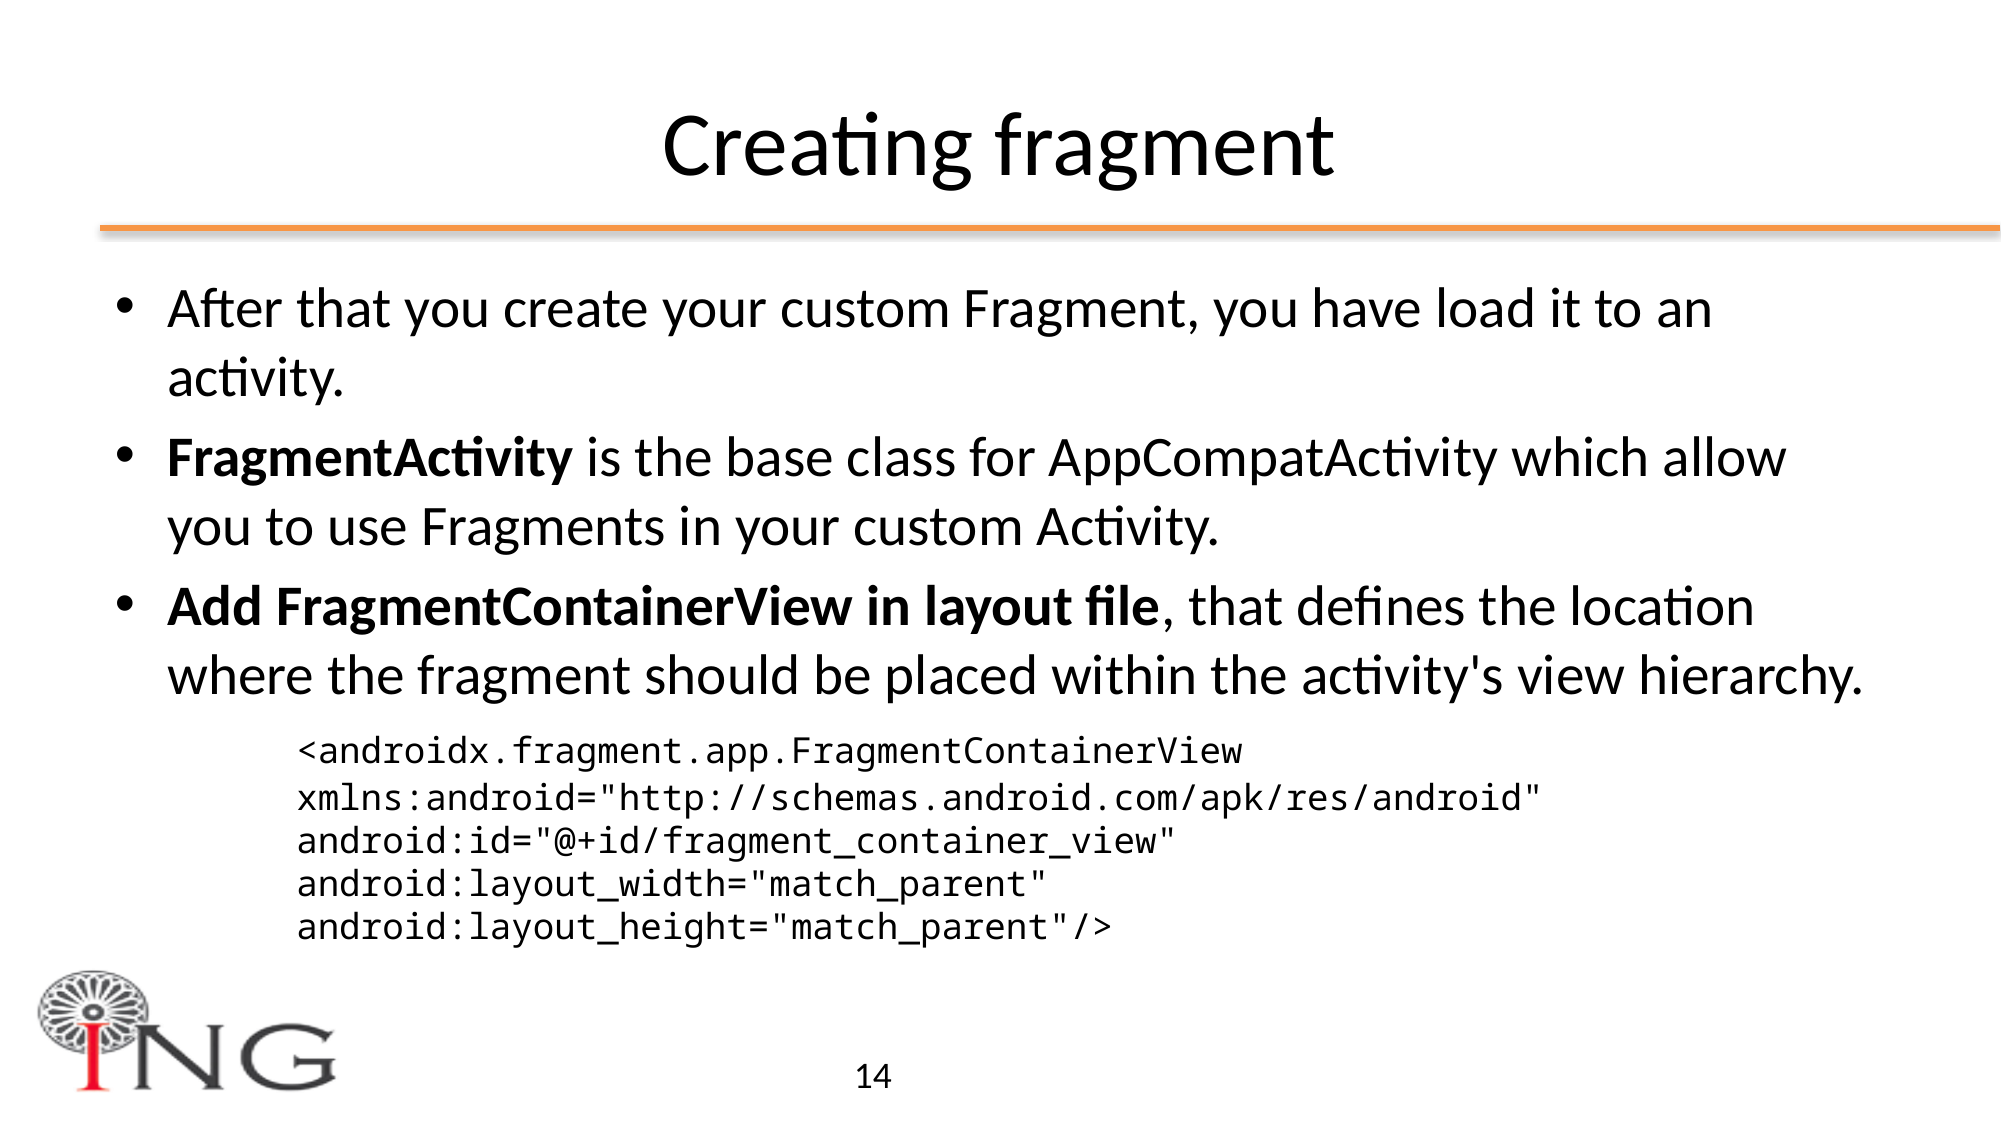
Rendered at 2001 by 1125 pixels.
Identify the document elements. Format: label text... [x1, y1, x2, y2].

slide_number 14 [839, 1043, 1900, 1104]
picture [5, 948, 375, 1124]
list After that you create your custom Fragment, you have load it to an activity. FragmentActivity is the base class for AppCompatActivity which allow you to use Fragments in your custom Activity. Add FragmentContainerView in layout file, that defines the location where the fragment should be placed within the activity's view hierarchy. <androidx.fragment.app.FragmentContainerView xmlns:android="http://schemas.android.com/apk/res/android" android:id="@+id/fragment_container_view" android:layout_width="match_parent" android:layout_height="match_parent"/> [99, 262, 1900, 1005]
title Creating fragment [99, 45, 1900, 233]
